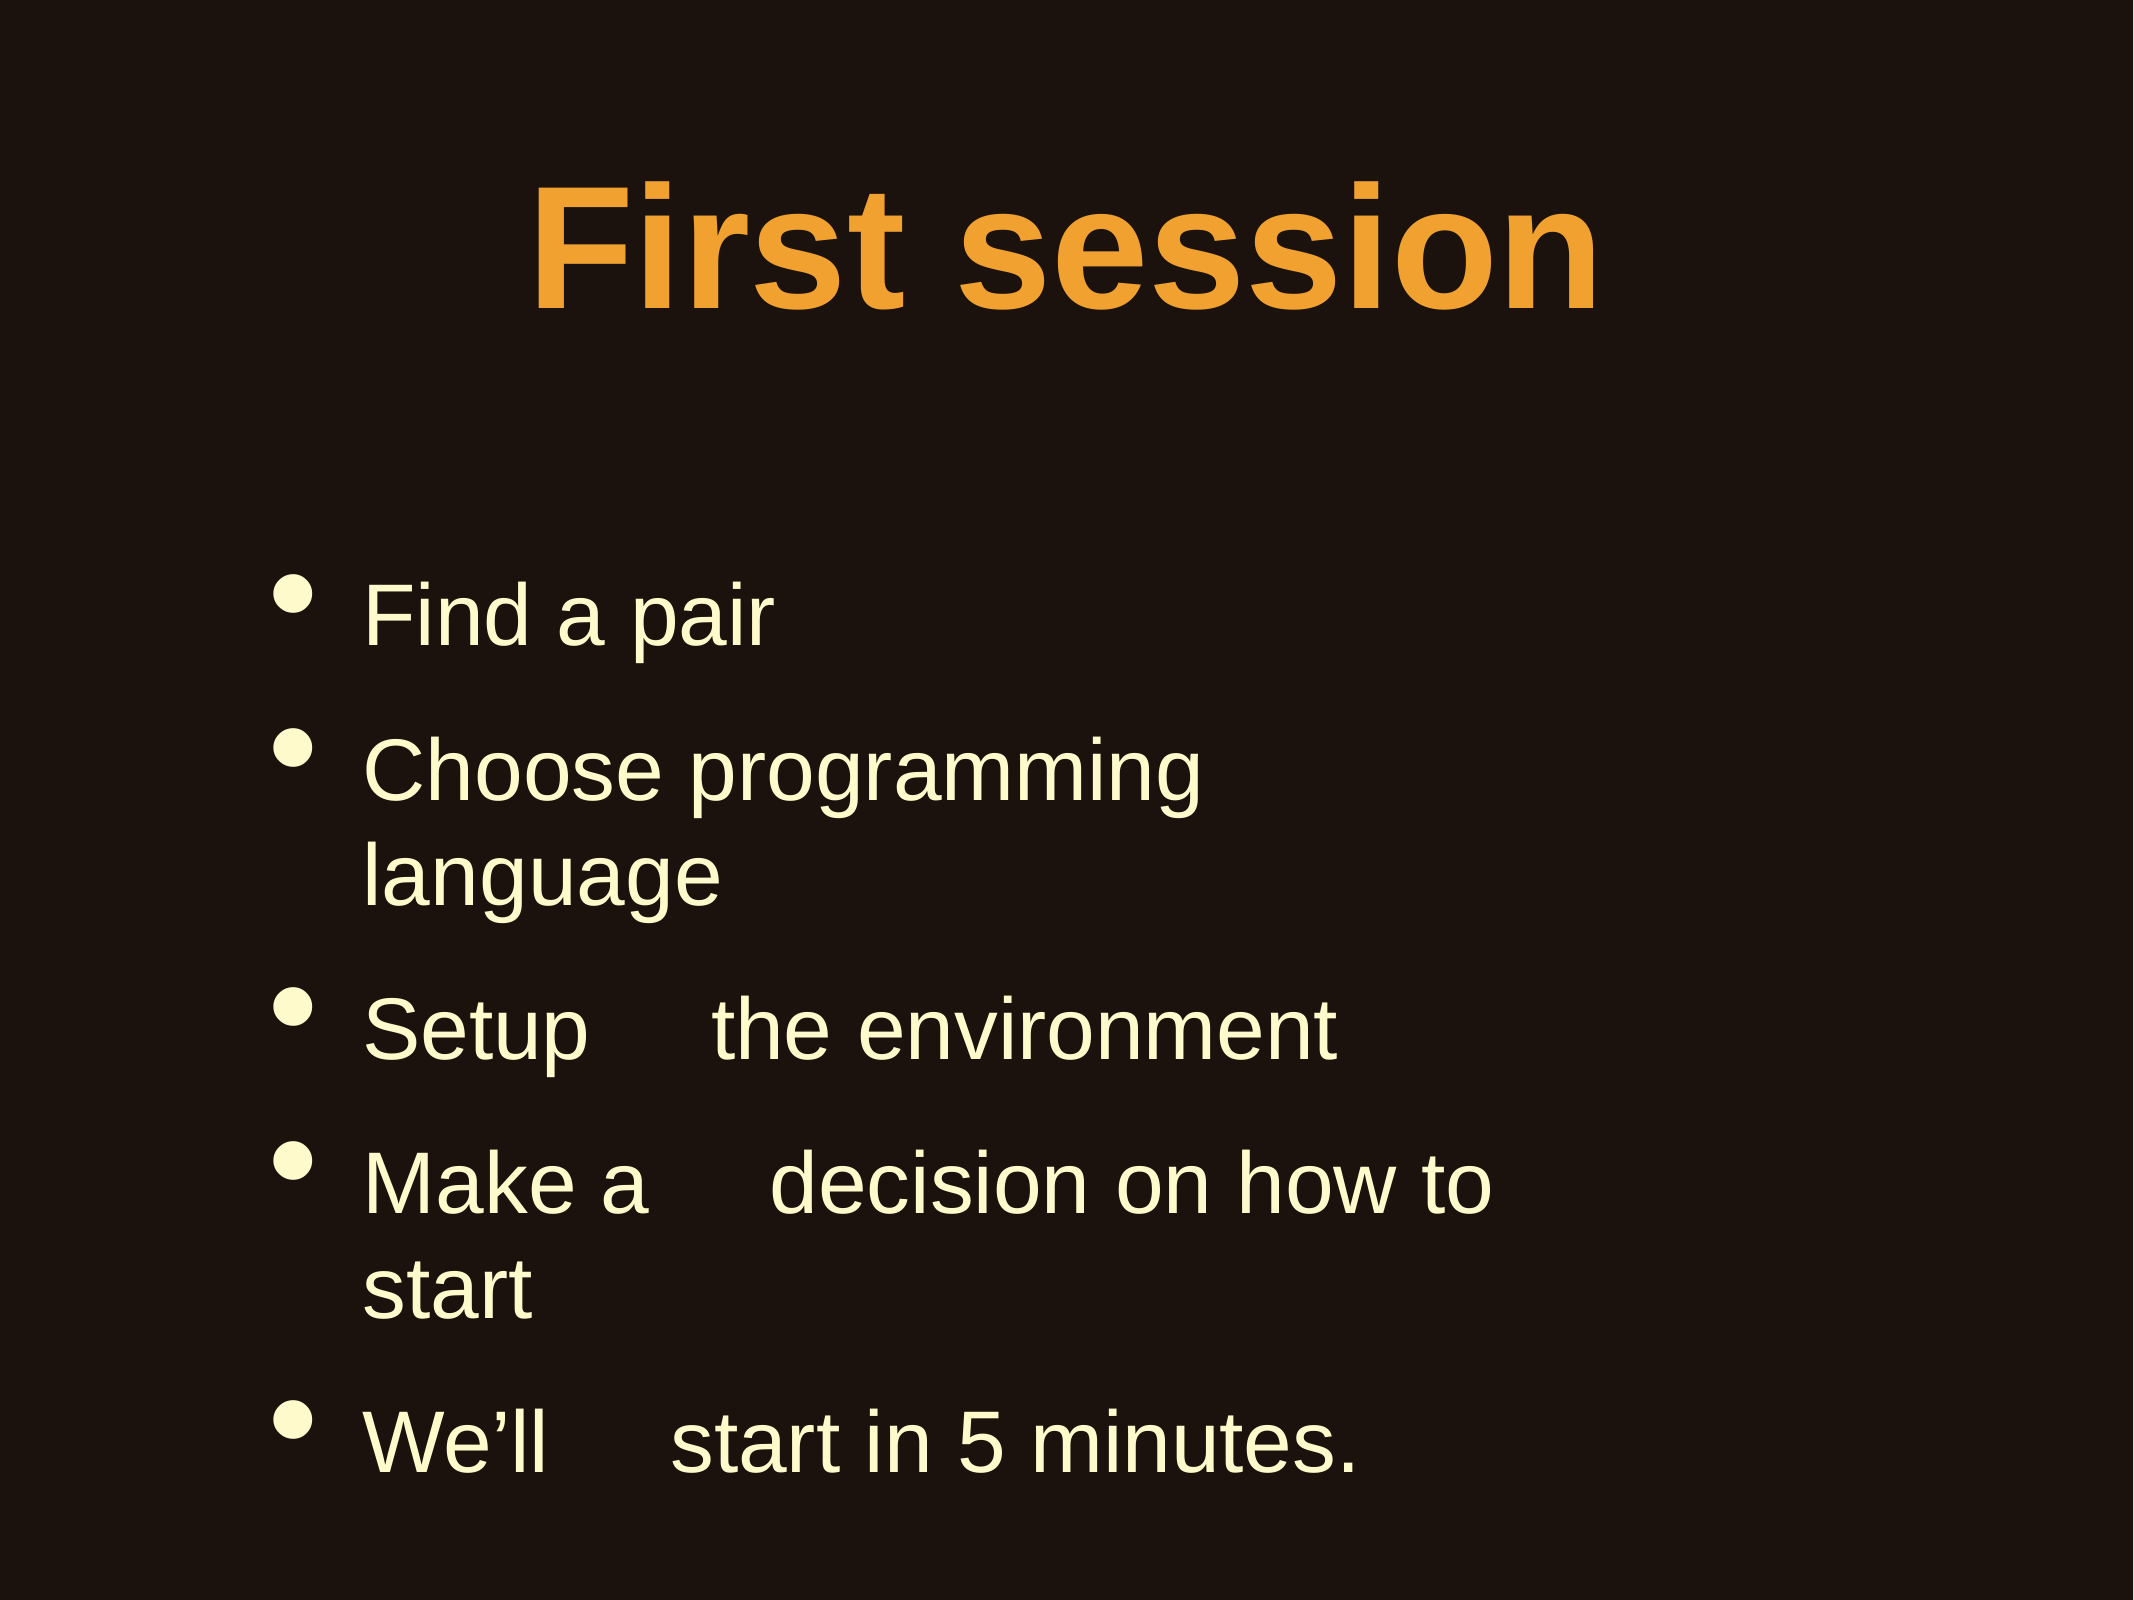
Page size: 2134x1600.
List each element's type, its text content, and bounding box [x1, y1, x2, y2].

text_box Find a pair Choose programming language Setup the environment Make a decision on how to start We’ll start in 5 minutes. [266, 556, 1596, 1491]
title First session [525, 131, 1609, 401]
